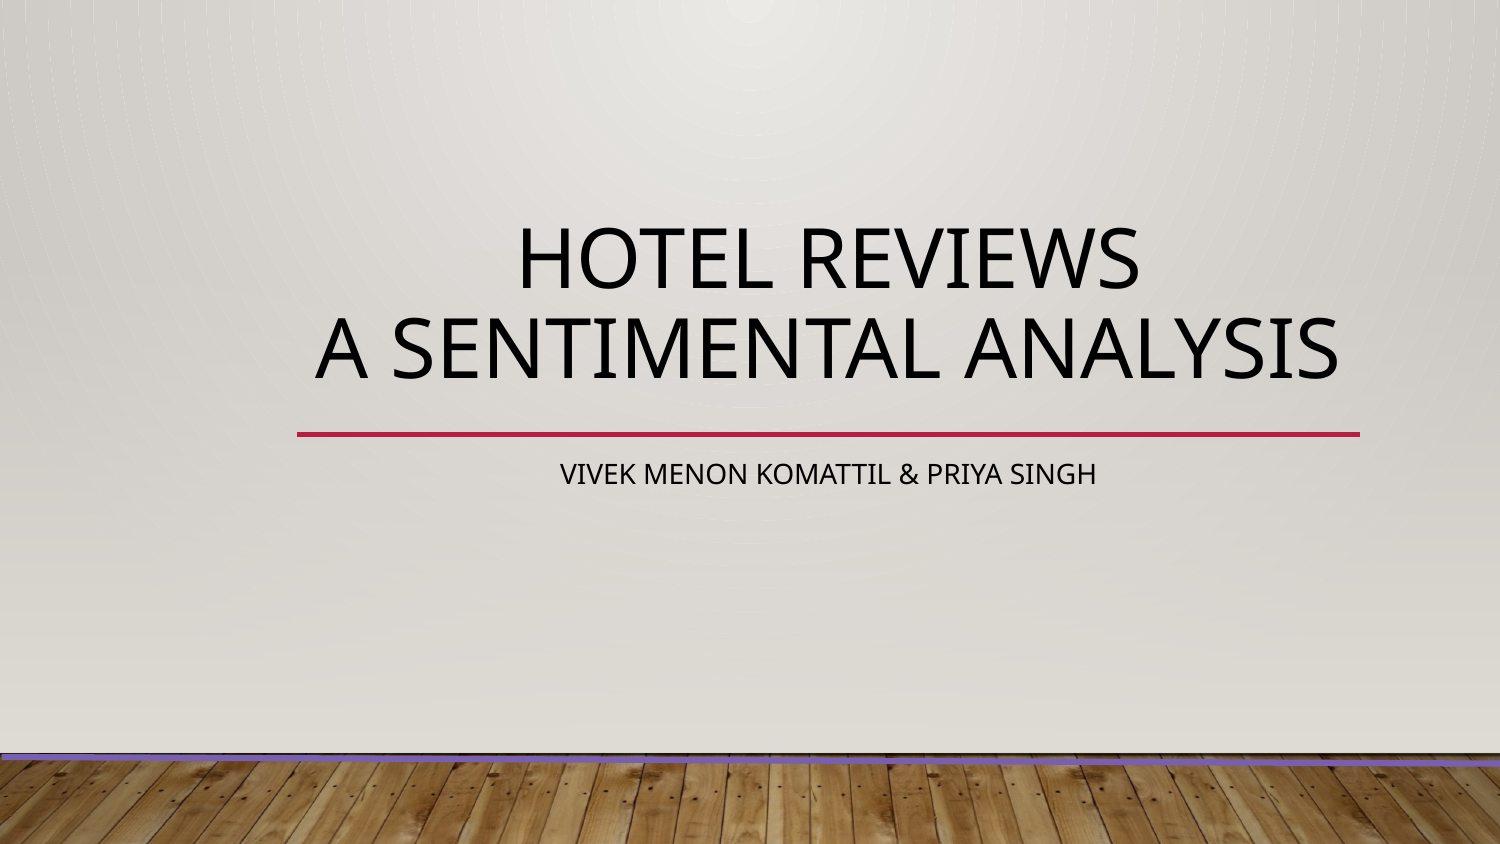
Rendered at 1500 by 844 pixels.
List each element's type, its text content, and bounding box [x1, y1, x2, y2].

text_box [1, 756, 1500, 764]
picture [0, 753, 1500, 844]
title Hotel Reviews A Sentimental Analysis [297, 98, 1361, 412]
subtitle Vivek Menon Komattil & Priya Singh [297, 434, 1361, 555]
